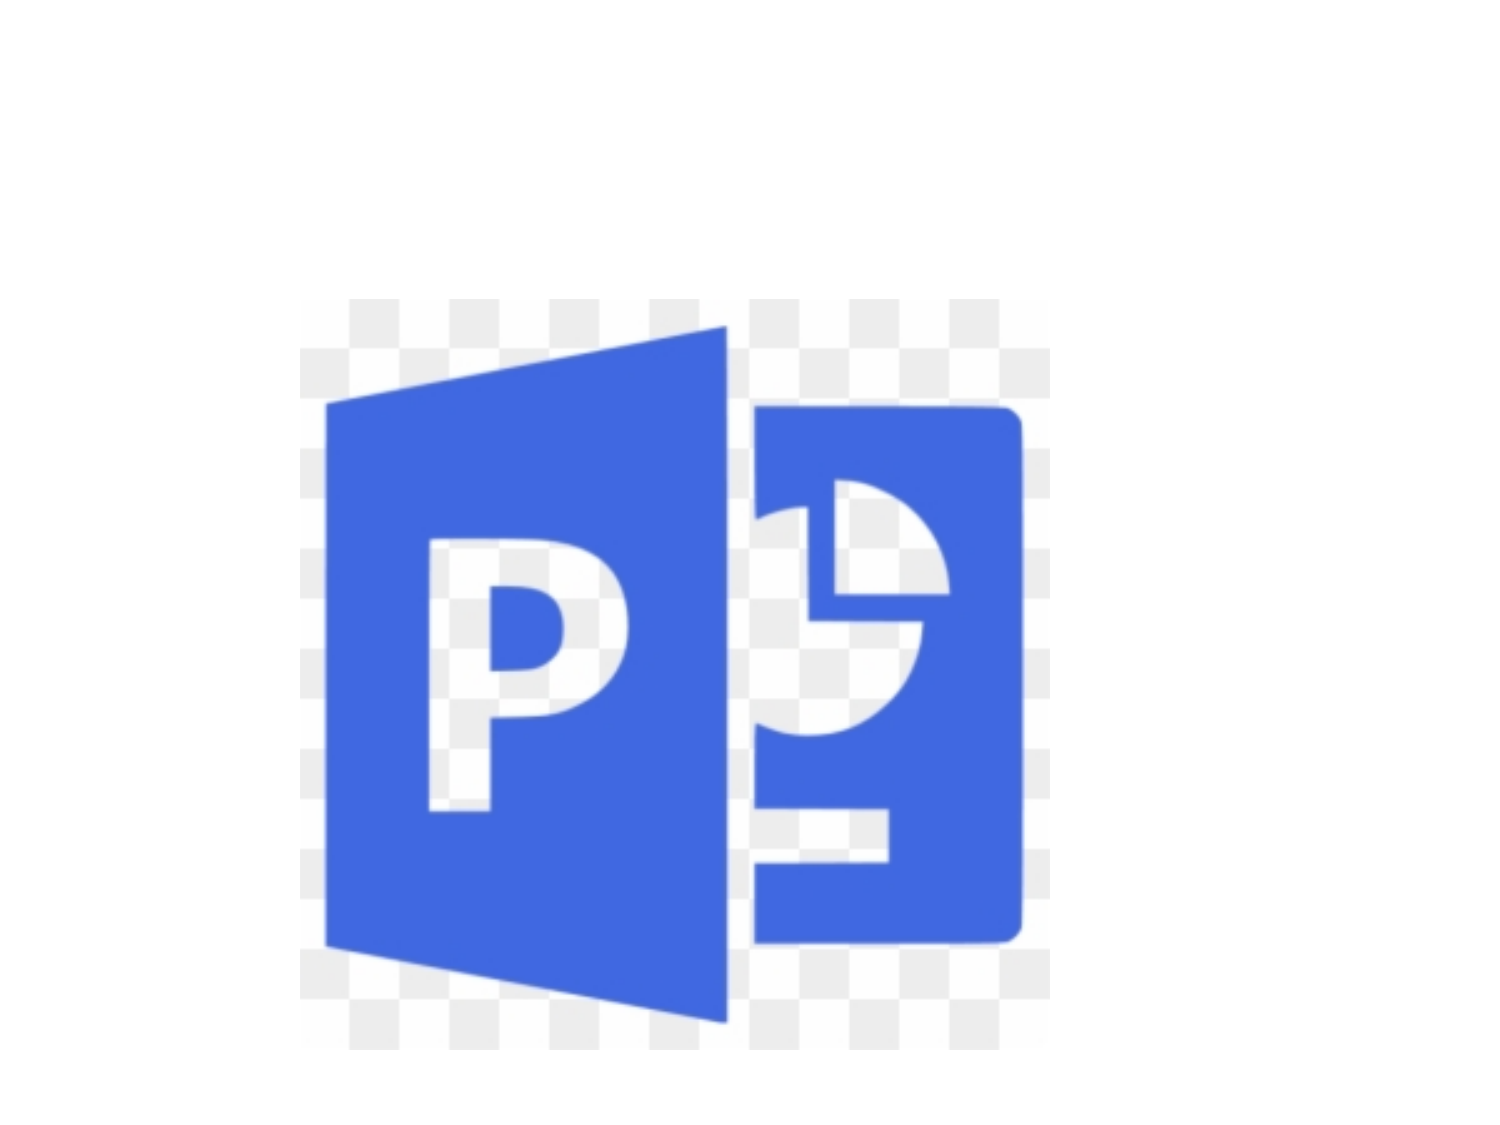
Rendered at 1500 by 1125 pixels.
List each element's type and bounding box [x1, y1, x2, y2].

picture [299, 299, 1051, 1051]
